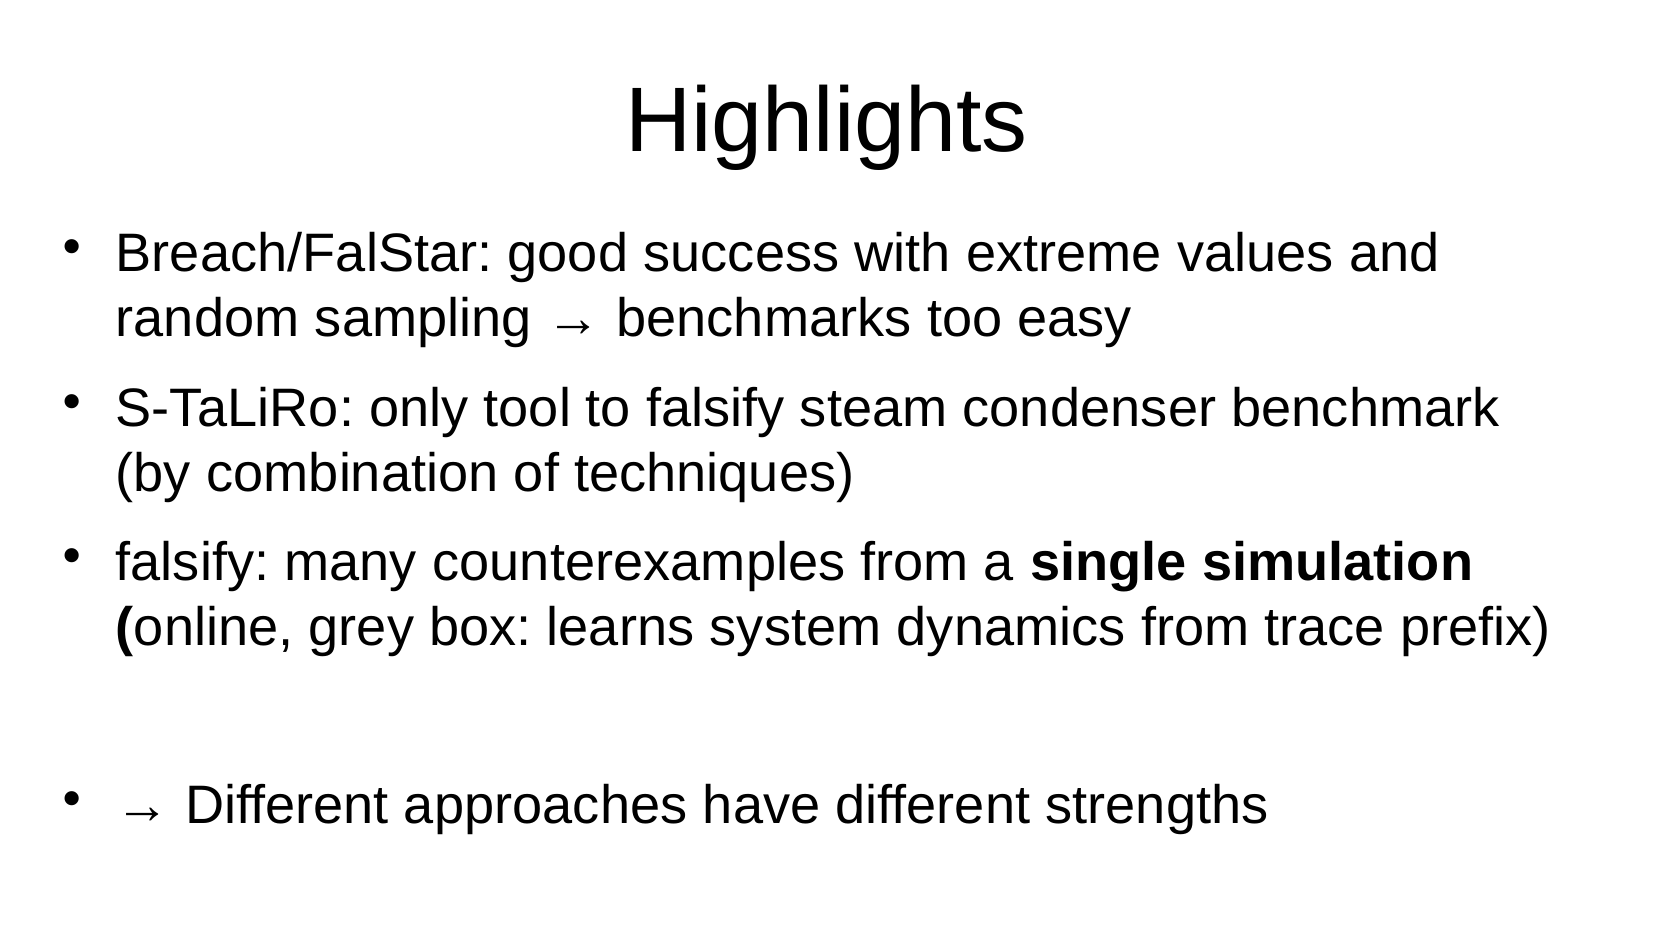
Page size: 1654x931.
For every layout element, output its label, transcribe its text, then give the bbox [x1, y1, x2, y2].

text_box Highlights [82, 59, 1571, 170]
text_box Breach/FalStar: good success with extreme values and random sampling → benchmarks too easy S-TaLiRo: only tool to falsify steam condenser benchmark (by combination of techniques) falsify: many counterexamples from a single simulation (online, grey box: learns system dynamics from trace prefix) → Different approaches have different strengths [45, 217, 1571, 870]
